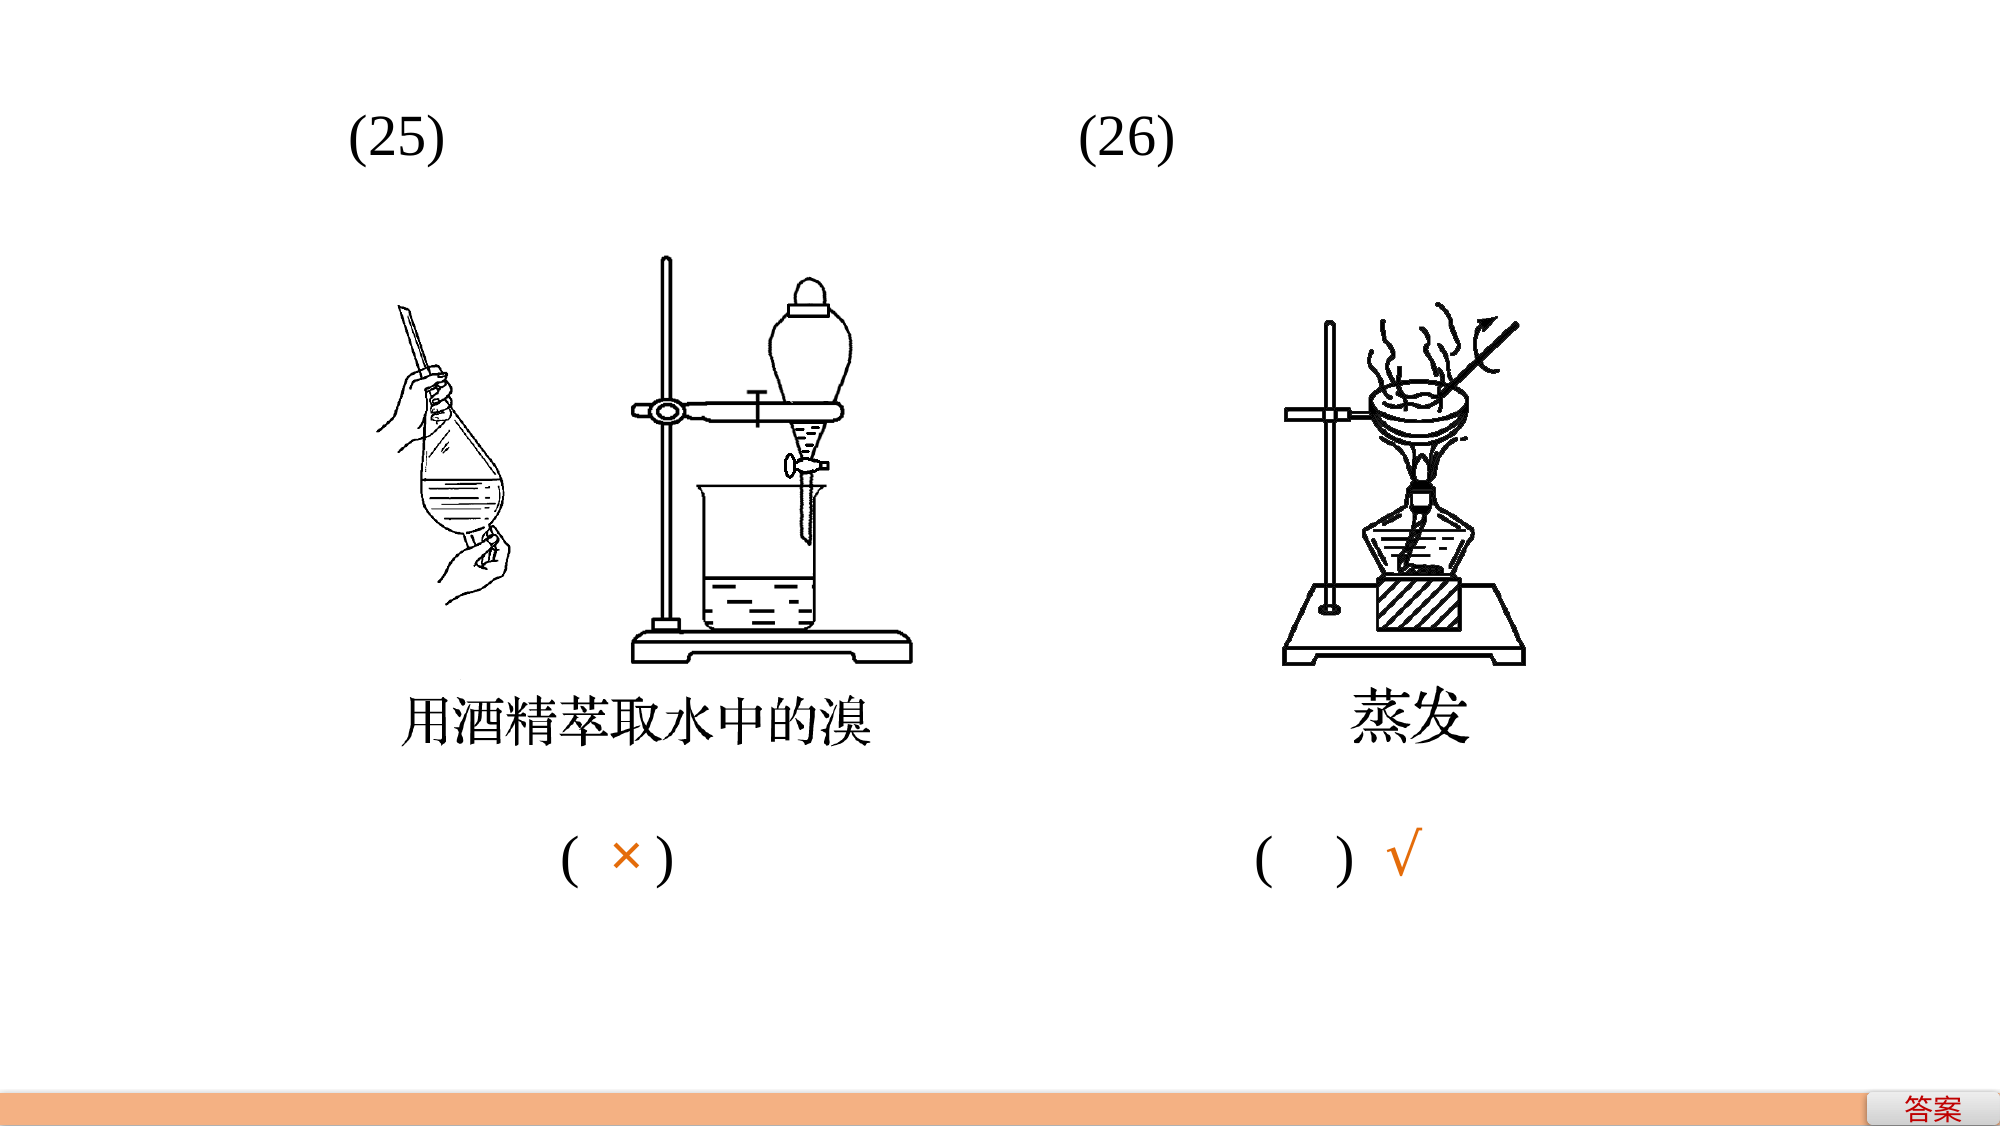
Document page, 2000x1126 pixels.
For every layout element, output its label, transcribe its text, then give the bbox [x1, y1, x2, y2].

picture [323, 231, 930, 759]
text_box √ [1370, 809, 1438, 895]
picture [1271, 292, 1537, 752]
text_box (25) (26) [334, 90, 1192, 175]
text_box [0, 1092, 1866, 1126]
text_box ( ) ( ) [658, 810, 1603, 896]
text_box × [595, 810, 658, 896]
text_box 答案 [1866, 1091, 2000, 1126]
text_box ( ) ( ) [472, 810, 595, 896]
